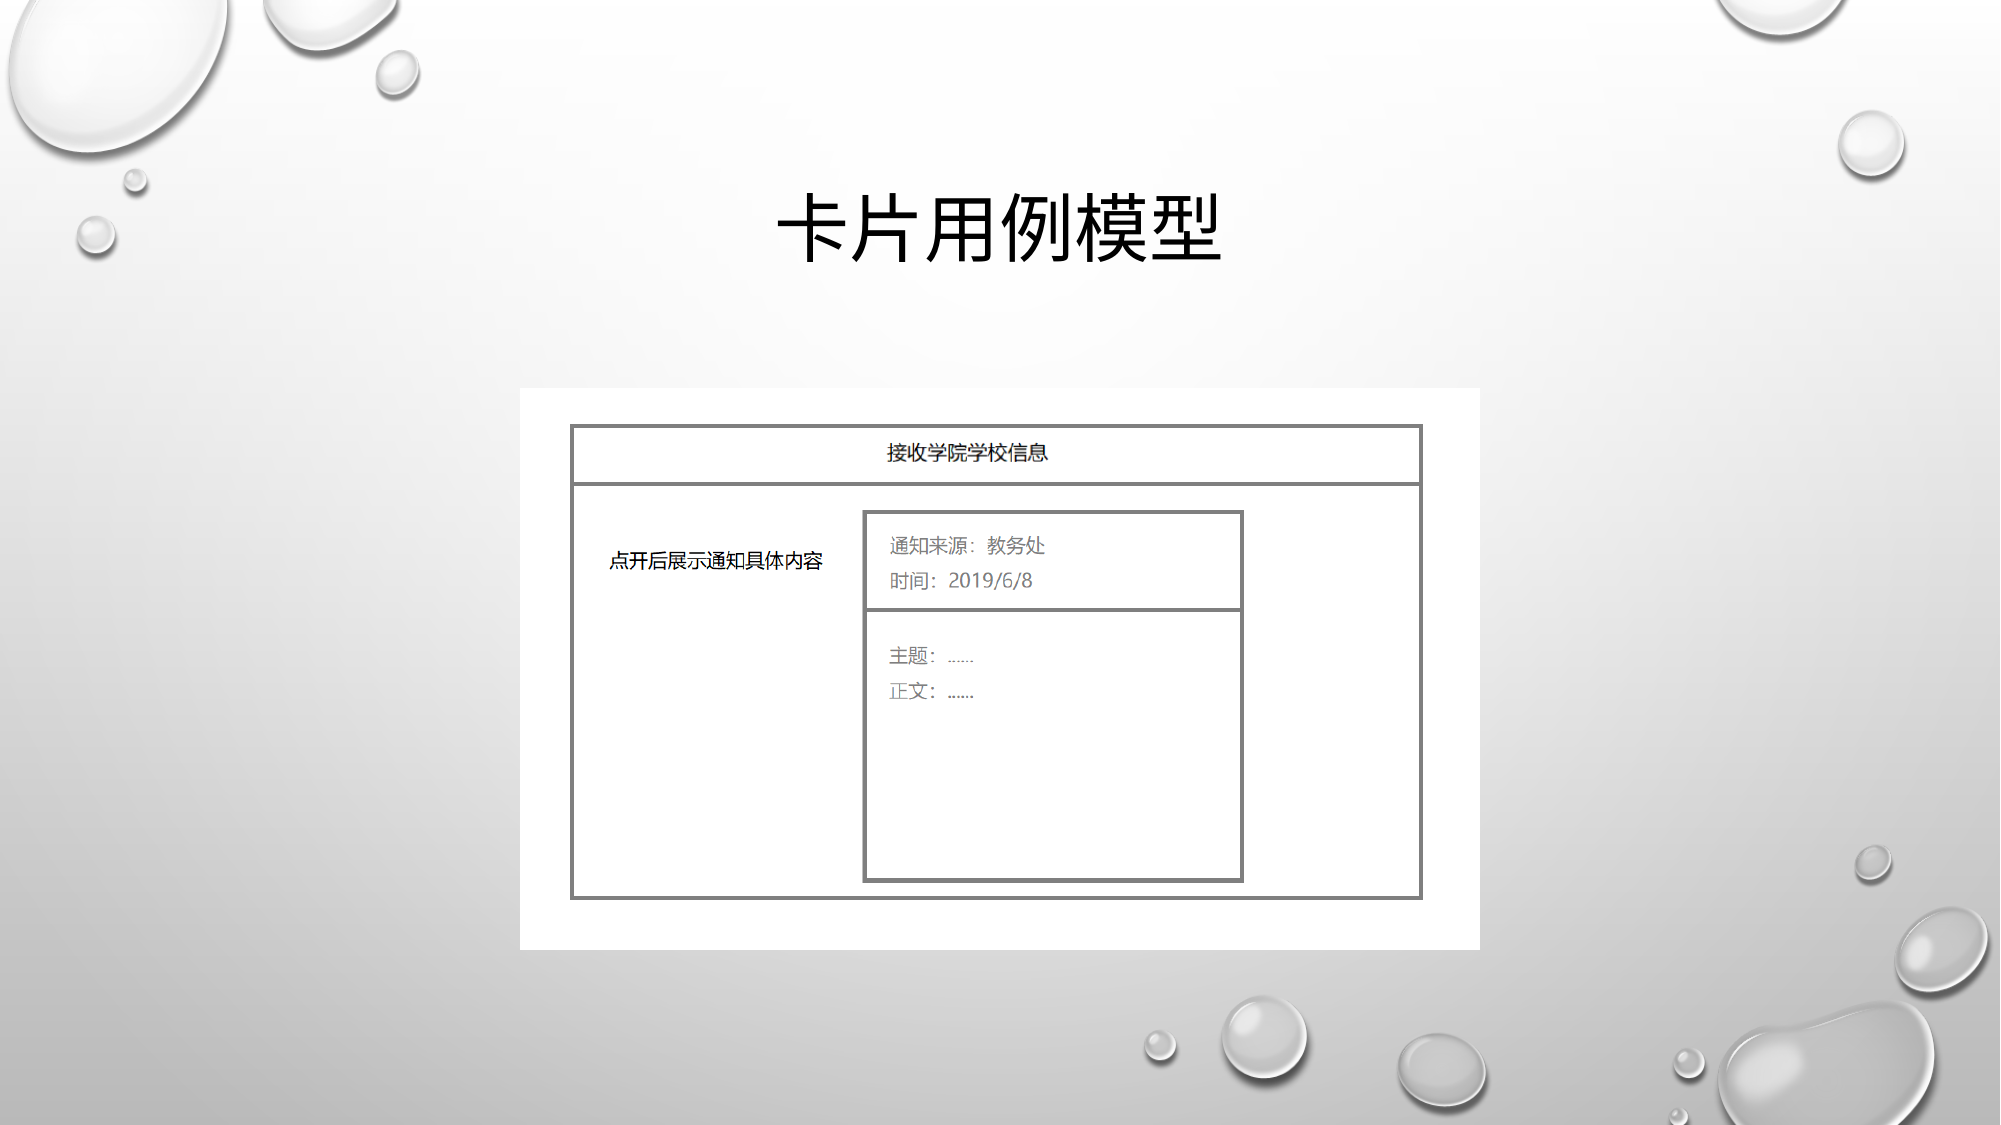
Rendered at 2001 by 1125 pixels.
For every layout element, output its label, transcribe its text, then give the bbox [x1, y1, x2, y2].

title 卡片用例模型 [149, 101, 1851, 364]
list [520, 387, 1480, 951]
picture [0, 0, 2000, 1125]
